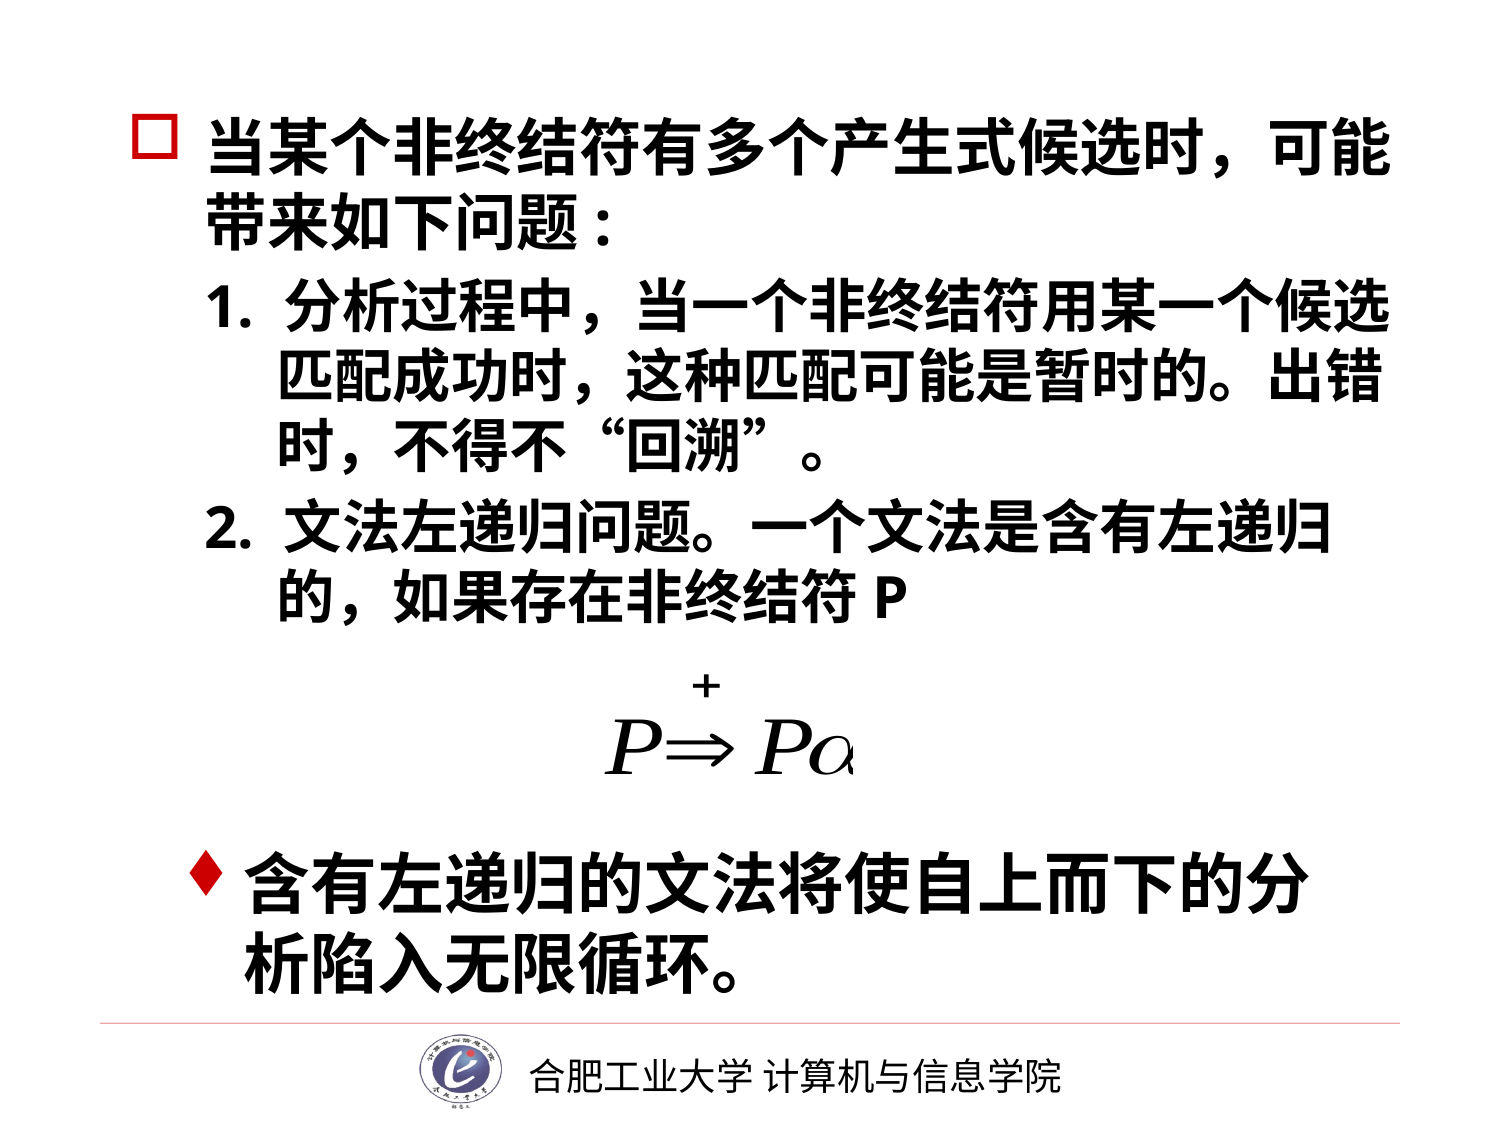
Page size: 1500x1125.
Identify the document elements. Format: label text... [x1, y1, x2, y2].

picture [419, 1034, 502, 1110]
list 当某个非终结符有多个产生式候选时，可能带来如下问题: 1. 分析过程中，当一个非终结符用某一个候选匹配成功时，这种匹配可能是暂时的。出错时，不得不“回溯”。 2. 文法左递归问题。一个文法是含有左递归的，如果存在非终结符P [112, 99, 1438, 813]
slide_number [1116, 1023, 1442, 1102]
text_box 含有左递归的文法将使自上而下的分析陷入无限循环。 [88, 834, 1364, 997]
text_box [596, 656, 853, 784]
